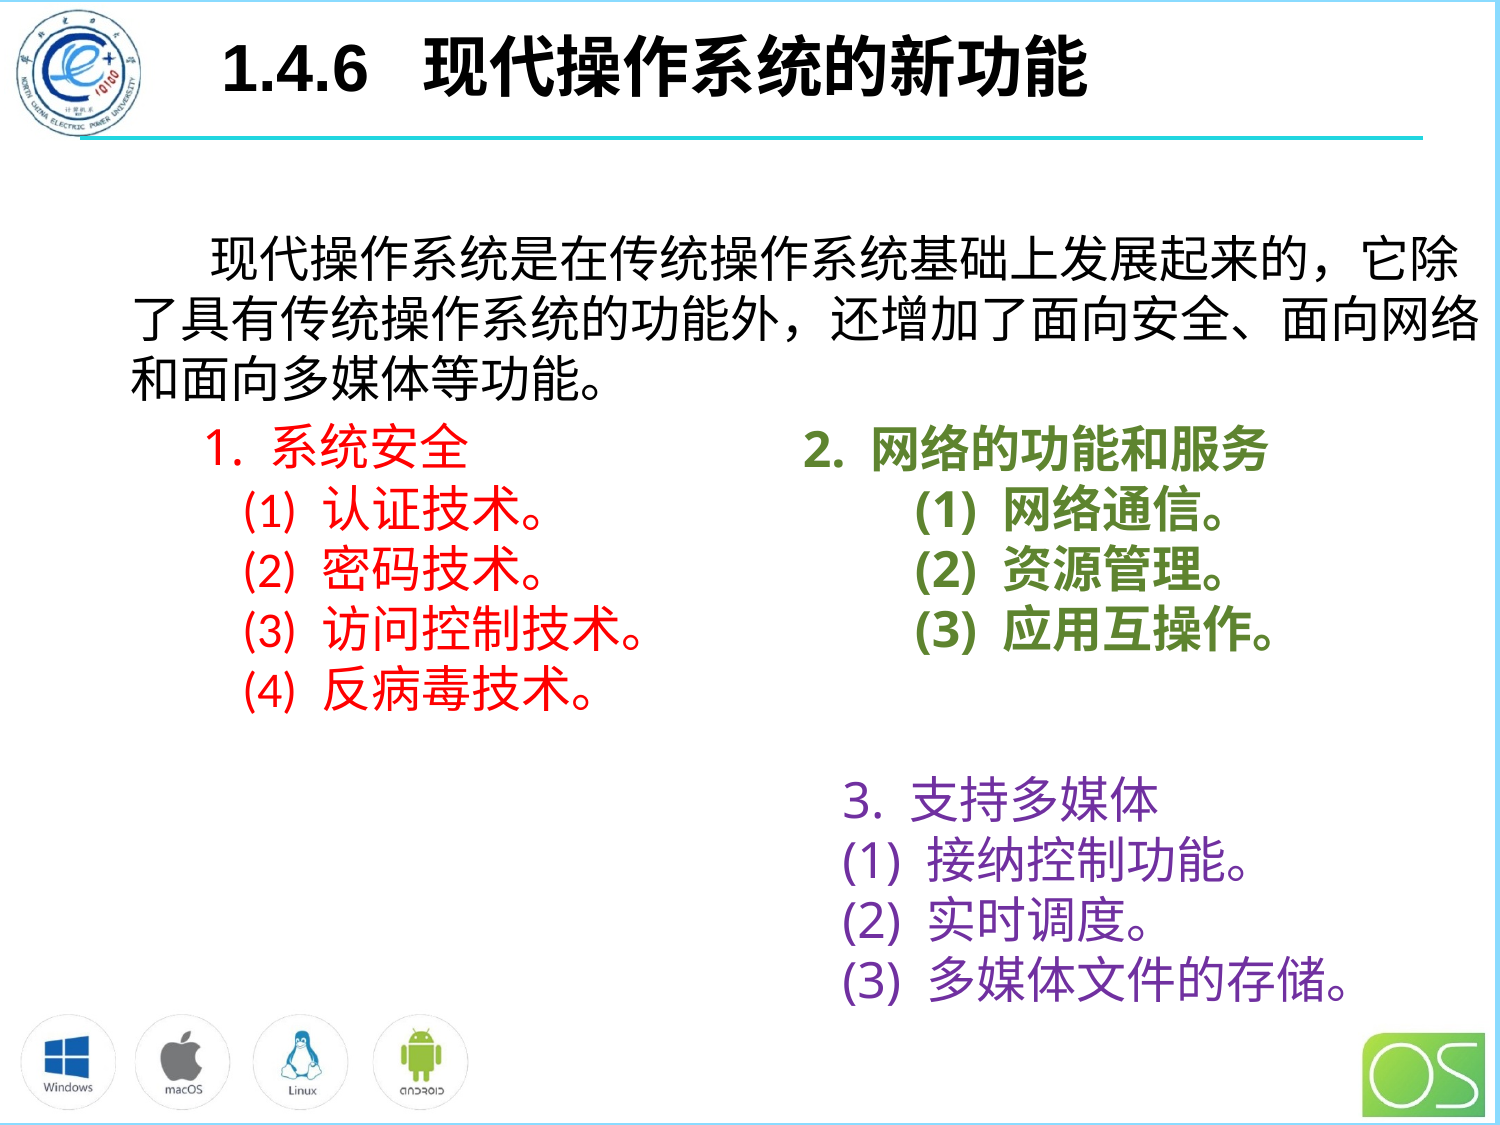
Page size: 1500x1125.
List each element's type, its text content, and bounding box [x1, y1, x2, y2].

picture [4, 3, 156, 141]
picture [3, 1003, 510, 1120]
picture [1358, 1021, 1490, 1122]
title 1.4.6 现代操作系统的新功能 [206, 0, 1419, 133]
text_box 2. 网络的功能和服务 (1) 网络通信。 (2) 资源管理。 (3) 应用互操作。 [788, 410, 1318, 665]
text_box 3. 支持多媒体 (1) 接纳控制功能。 (2) 实时调度。 (3) 多媒体文件的存储。 [715, 761, 1403, 1017]
list 现代操作系统是在传统操作系统基础上发展起来的，它除了具有传统操作系统的功能外，还增加了面向安全、面向网络和面向多媒体等功能。 1. 系统安全 (1) 认证技术。 (2) 密码技术。 (3) 访问控制技术。 (4) 反病毒技术。 [58, 220, 1500, 944]
